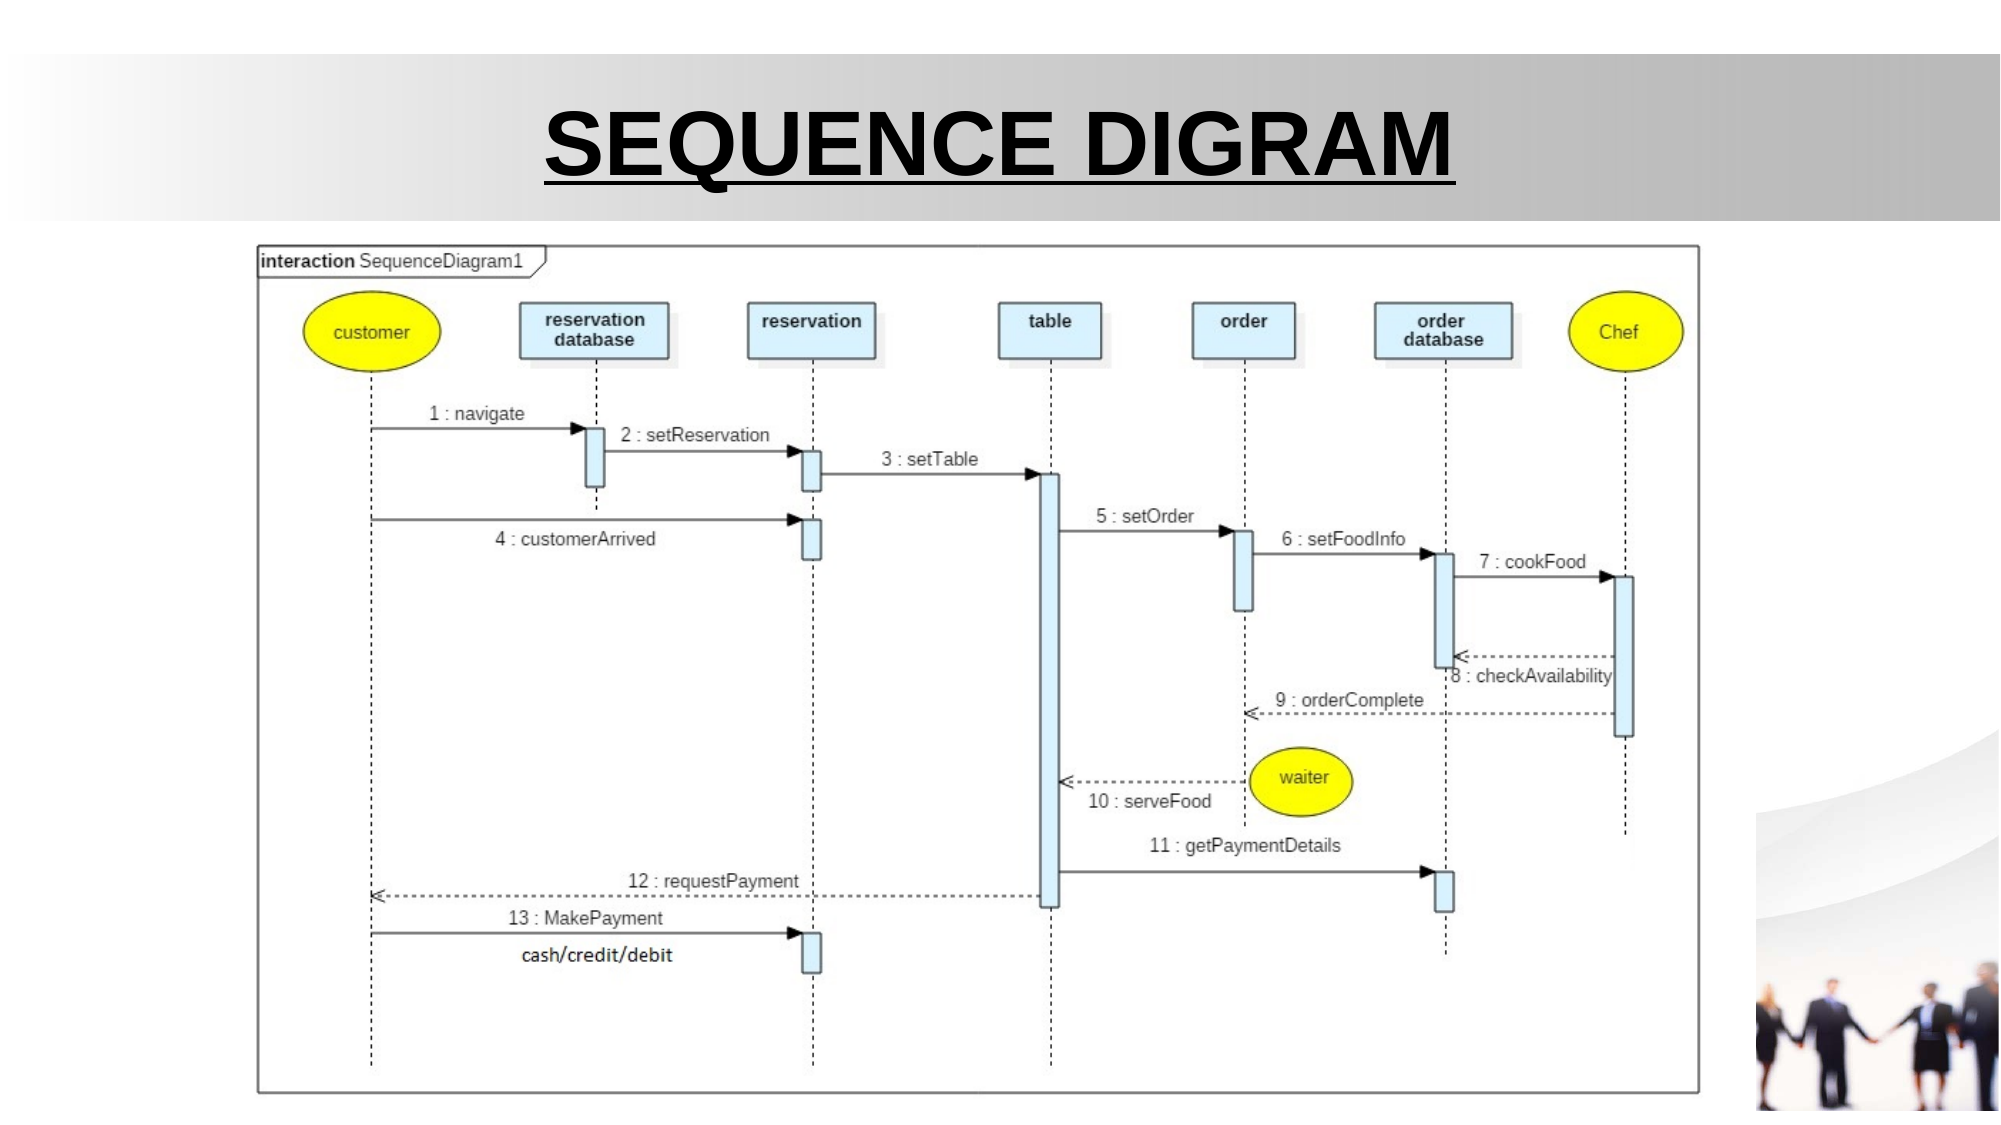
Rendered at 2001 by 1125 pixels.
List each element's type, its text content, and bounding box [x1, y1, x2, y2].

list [244, 232, 1756, 1125]
title SEQUENCE DIGRAM [99, 44, 1901, 233]
picture [1756, 728, 1999, 1111]
